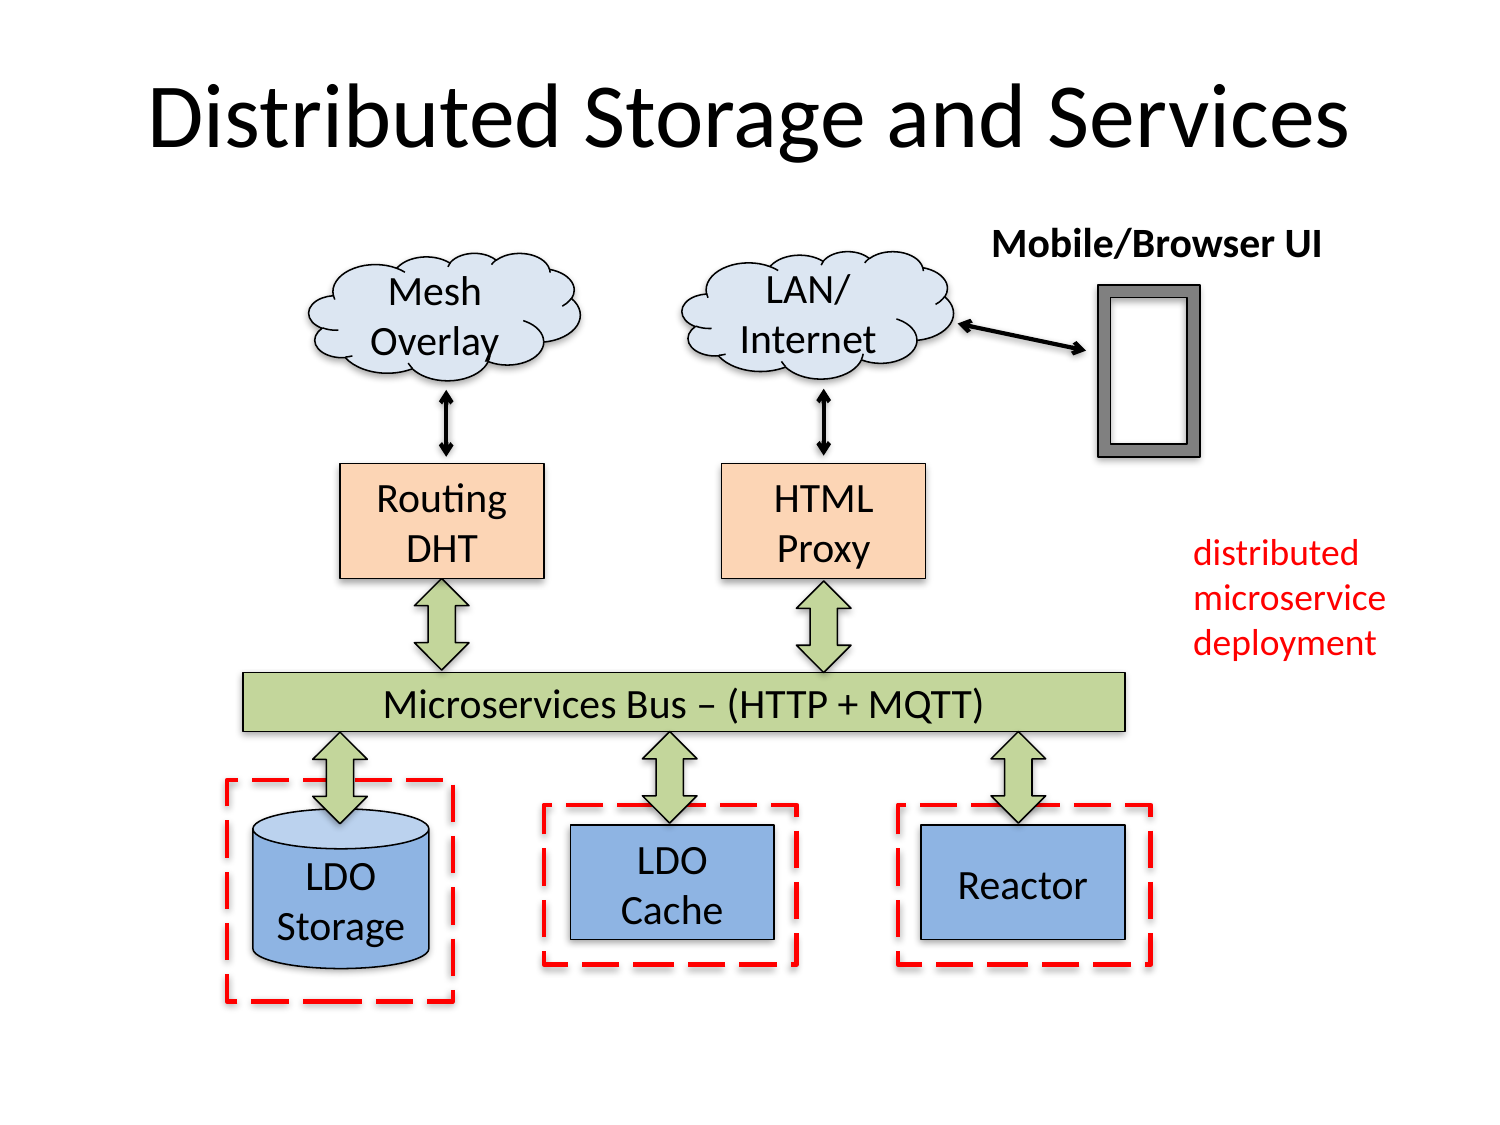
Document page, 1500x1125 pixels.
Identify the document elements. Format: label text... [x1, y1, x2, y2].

text_box Mobile/Browser UI [976, 208, 1339, 274]
text_box LDO Cache [570, 824, 775, 940]
text_box [226, 779, 454, 1002]
text_box Routing DHT [339, 463, 545, 579]
text_box [543, 804, 797, 965]
text_box [311, 731, 369, 825]
text_box [1097, 284, 1201, 458]
text_box Reactor [920, 824, 1126, 940]
text_box HTML Proxy [721, 463, 926, 579]
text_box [957, 323, 1087, 351]
text_box LDO Storage [252, 808, 430, 970]
text_box Mesh Overlay [307, 252, 582, 382]
text_box [795, 580, 852, 674]
text_box [413, 588, 470, 671]
title Distributed Storage and Services [75, 16, 1425, 205]
text_box Microservices Bus – (HTTP + MQTT) [242, 672, 1126, 732]
text_box [897, 804, 1152, 965]
text_box [990, 730, 1047, 824]
text_box distributed microservice deployment [1178, 521, 1437, 671]
text_box LAN/Internet [681, 250, 955, 380]
text_box [641, 730, 698, 824]
